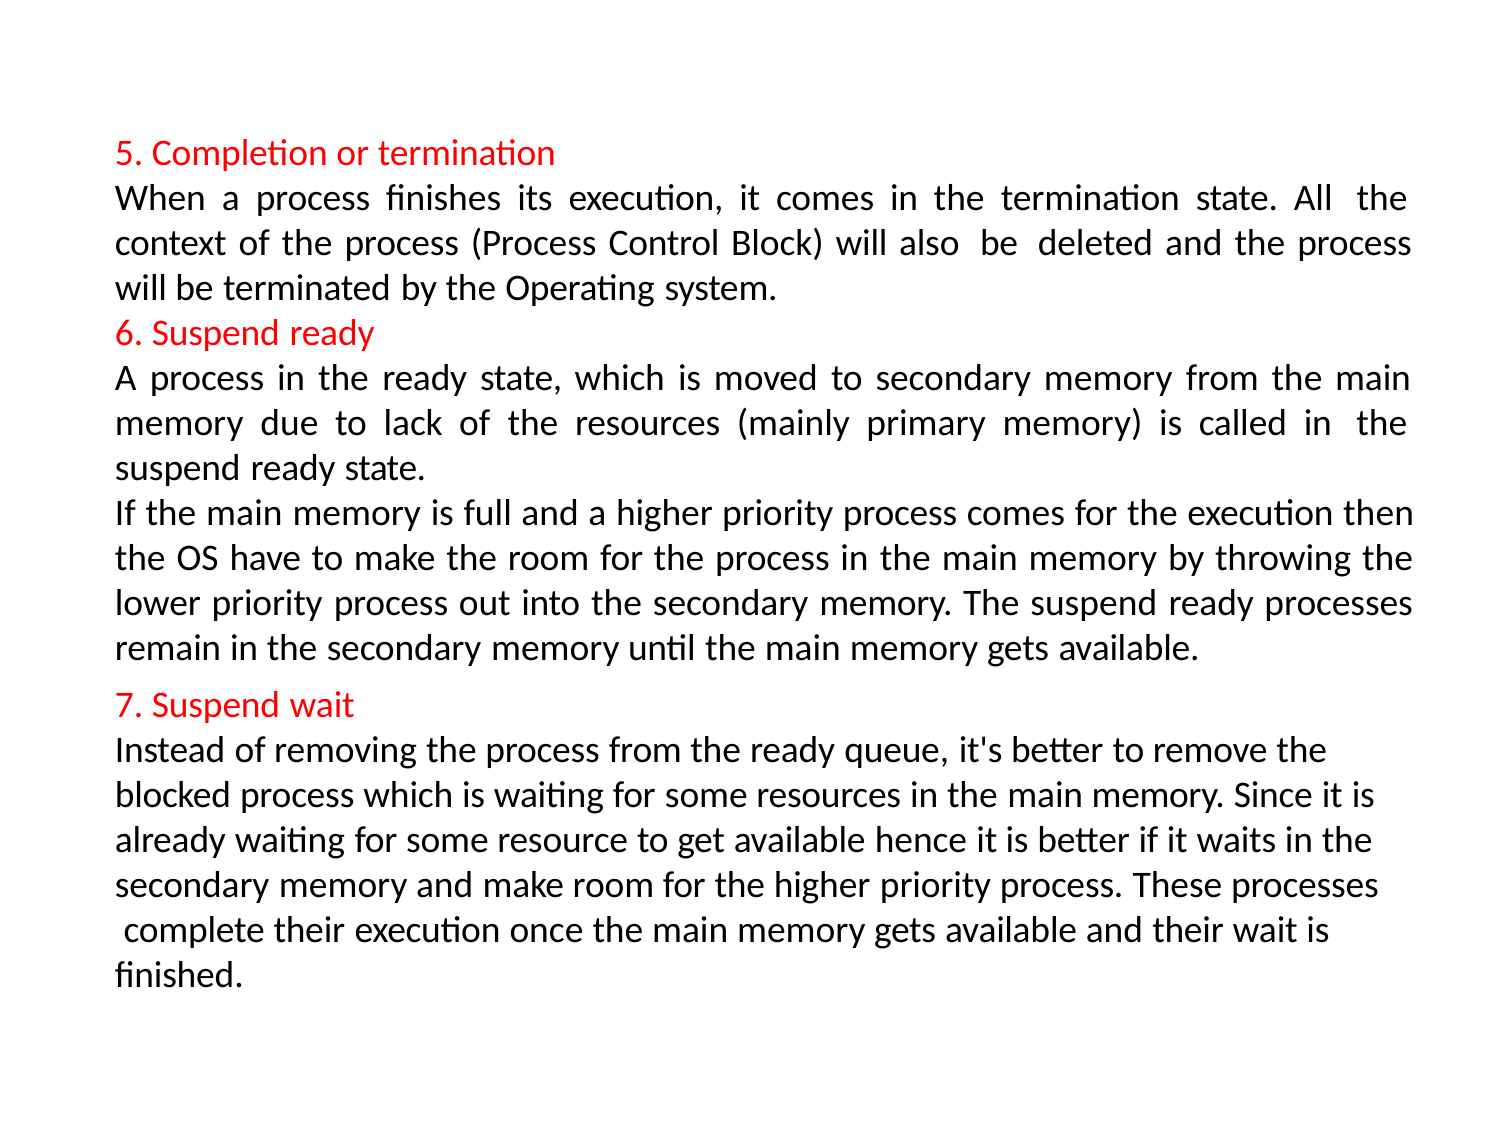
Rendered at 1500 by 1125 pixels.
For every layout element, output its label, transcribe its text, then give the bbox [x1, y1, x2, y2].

text_box Completion or termination When a process finishes its execution, it comes in the termination state. All the context of the process (Process Control Block) will also be deleted and the process will be terminated by the Operating system. Suspend ready A process in the ready state, which is moved to secondary memory from the main memory due to lack of the resources (mainly primary memory) is called in the suspend ready state. If the main memory is full and a higher priority process comes for the execution then the OS have to make the room for the process in the main memory by throwing the lower priority process out into the secondary memory. The suspend ready processes remain in the secondary memory until the main memory gets available. Suspend wait Instead of removing the process from the ready queue, it's better to remove the blocked process which is waiting for some resources in the main memory. Since it is already waiting for some resource to get available hence it is better if it waits in the secondary memory and make room for the higher priority process. These processes complete their execution once the main memory gets available and their wait is finished. [112, 126, 1425, 996]
